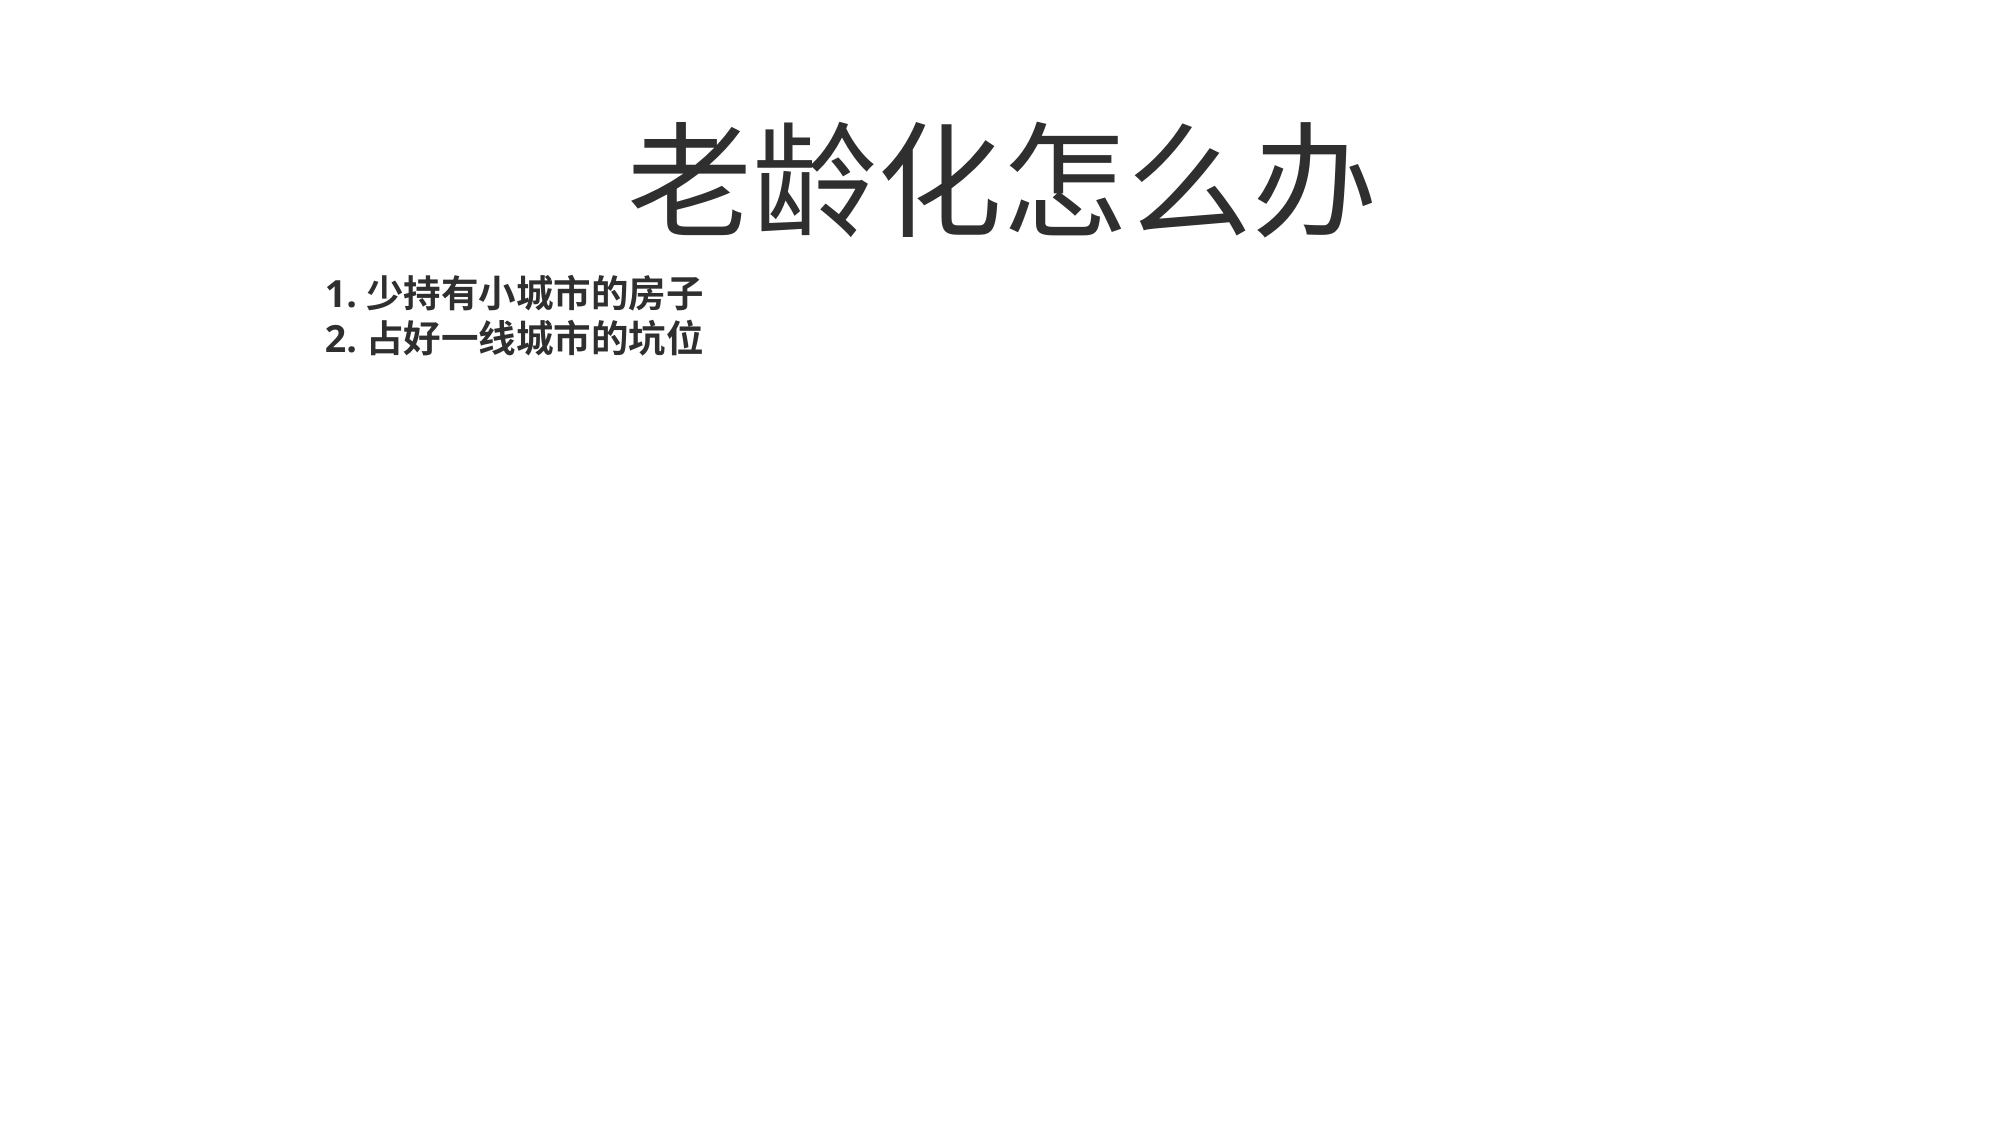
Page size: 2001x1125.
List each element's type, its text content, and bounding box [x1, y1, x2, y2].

title 老龄化怎么办 [252, 89, 1753, 263]
text_box 1.少持有小城市的房子 2.占好一线城市的坑位 [310, 262, 1311, 367]
